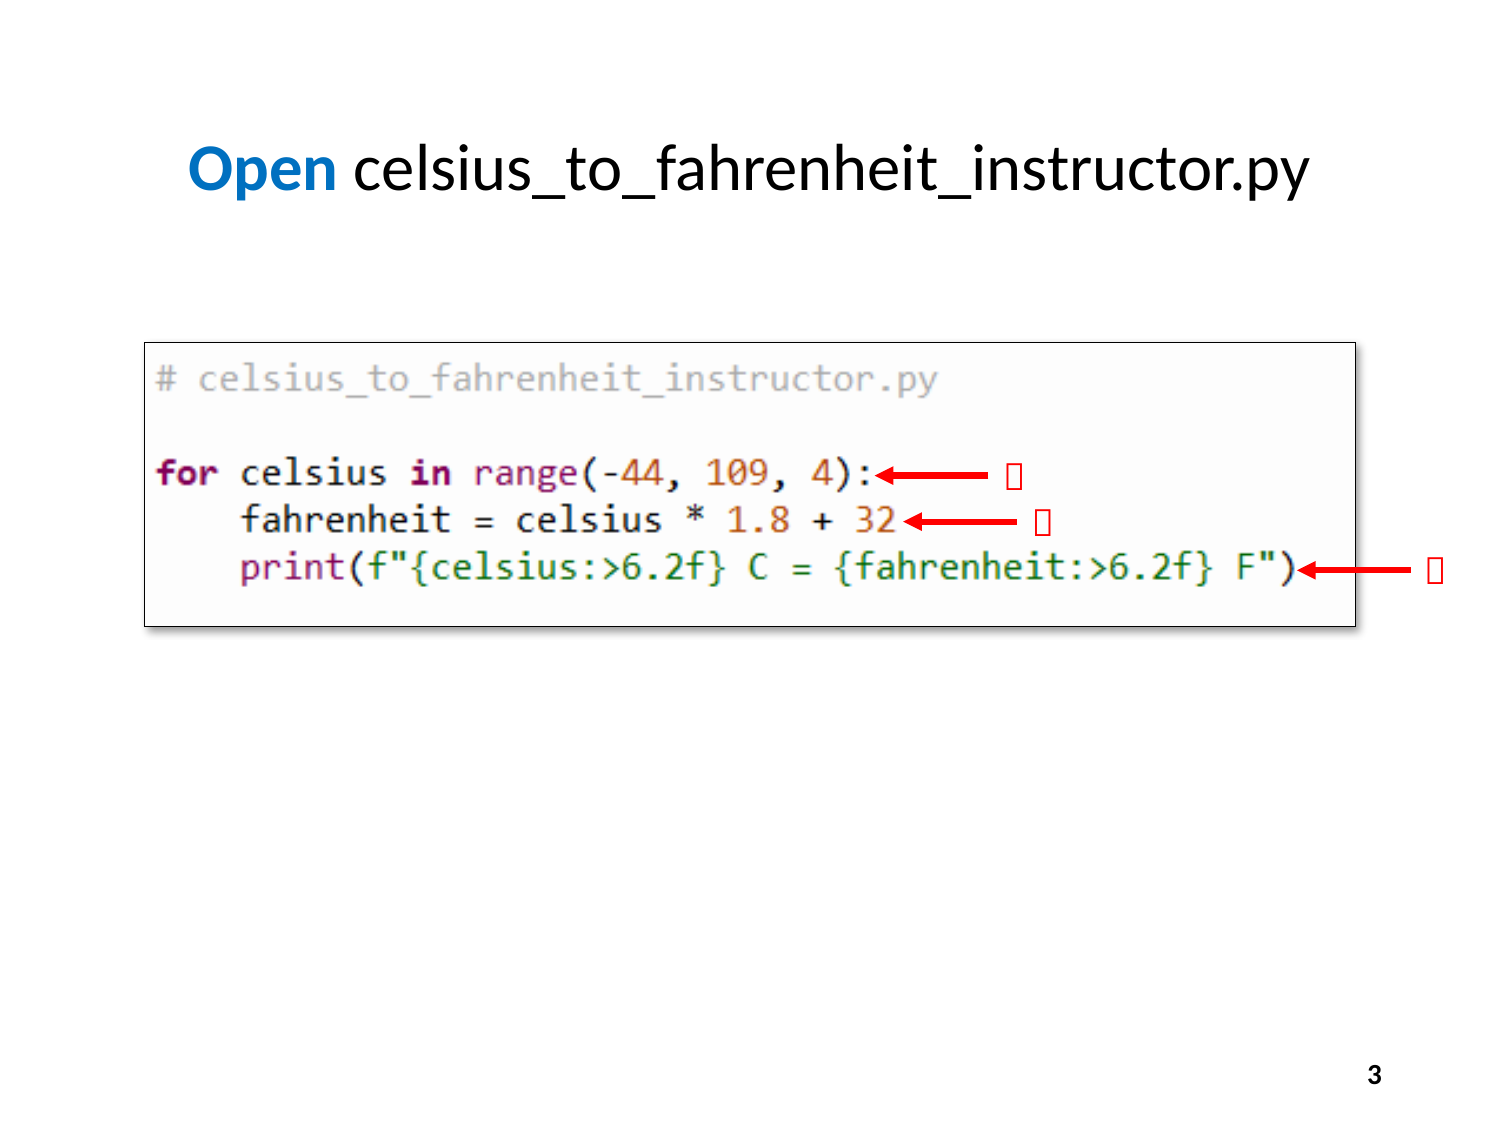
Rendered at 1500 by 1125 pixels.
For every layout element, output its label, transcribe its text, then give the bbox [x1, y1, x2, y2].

picture [144, 342, 1356, 628]
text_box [903, 491, 1080, 552]
slide_number 3 [1059, 1042, 1397, 1103]
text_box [1296, 539, 1473, 601]
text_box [874, 445, 1052, 506]
title Open celsius_to_fahrenheit_instructor.py [103, 59, 1397, 278]
